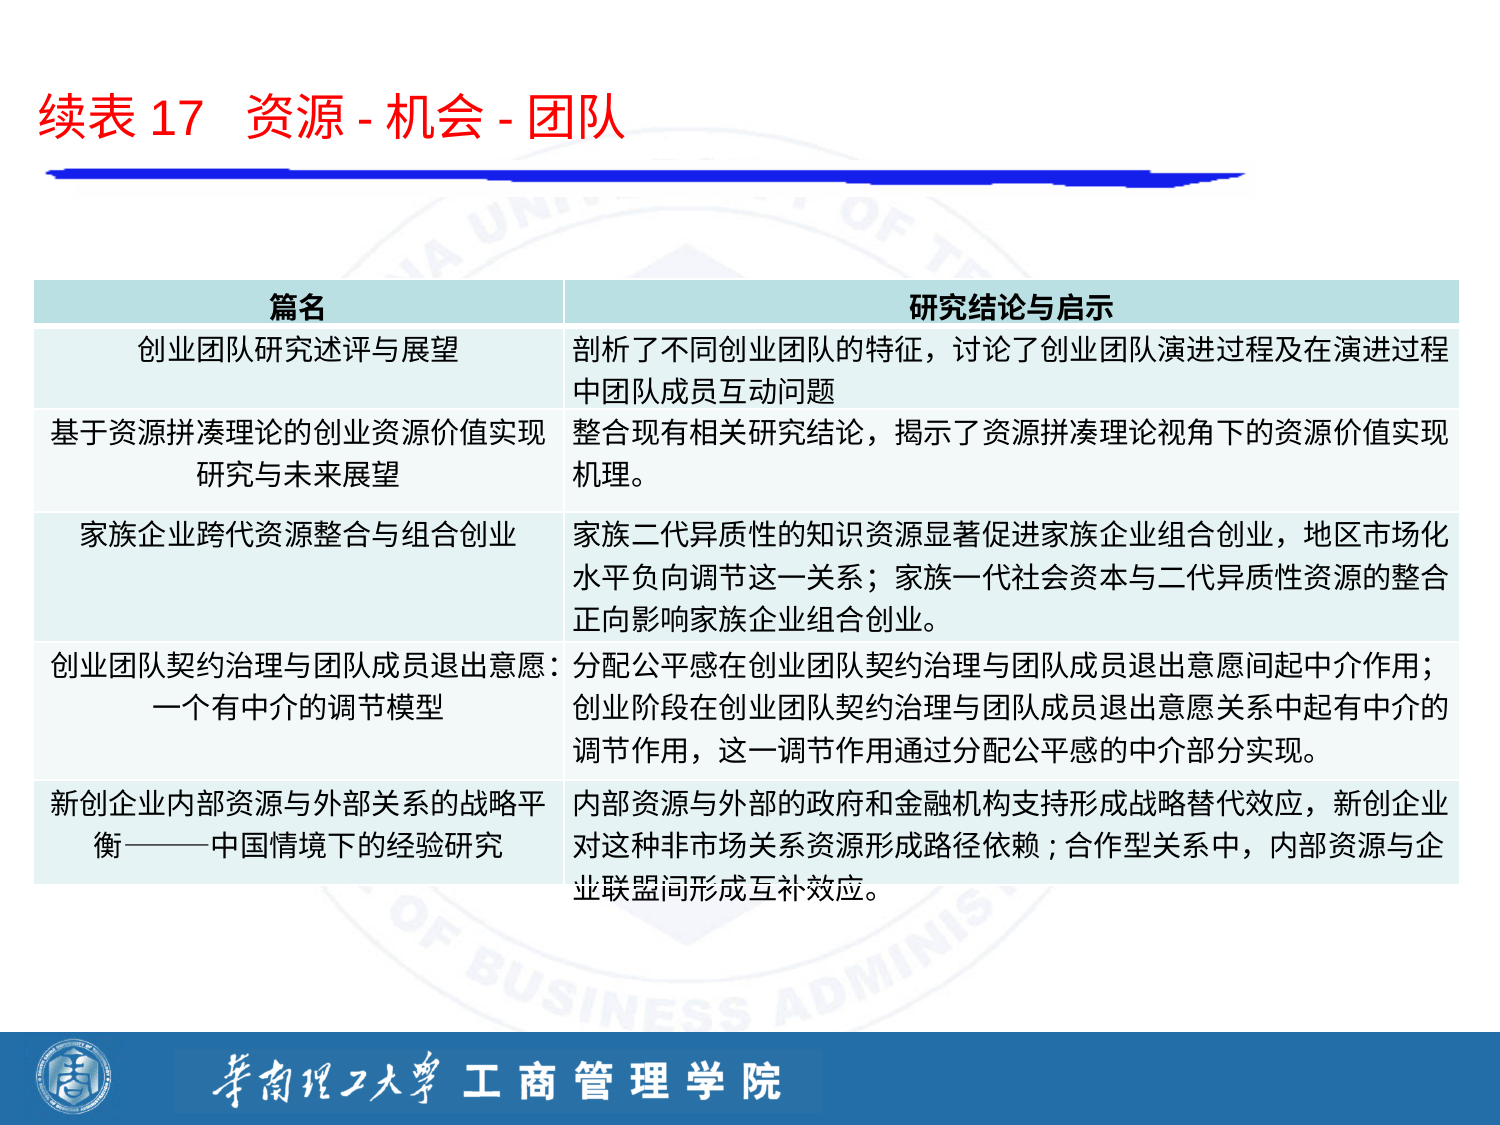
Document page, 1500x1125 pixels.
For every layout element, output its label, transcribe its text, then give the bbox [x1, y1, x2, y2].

table_cell 内部资源与外部的政府和金融机构支持形成战略替代效应，新创企业对这种非市场关系资源形成路径依赖;合作型关系中，内部资源与企业联盟间形成互补效应。 [565, 781, 1459, 884]
text_box 续表17 资源-机会-团队 [17, 78, 647, 153]
table_header 研究结论与启示 [565, 280, 1459, 323]
picture [41, 105, 1270, 278]
table_header 篇名 [34, 280, 563, 323]
table_cell 基于资源拼凑理论的创业资源价值实现研究与未来展望 [34, 410, 563, 511]
table_cell 创业团队研究述评与展望 [34, 329, 563, 408]
table_cell 分配公平感在创业团队契约治理与团队成员退出意愿间起中介作用；创业阶段在创业团队契约治理与团队成员退出意愿关系中起有中介的调节作用，这一调节作用通过分配公平感的中介部分实现。 [565, 643, 1459, 779]
table_cell 整合现有相关研究结论，揭示了资源拼凑理论视角下的资源价值实现机理。 [565, 410, 1459, 511]
table_cell 剖析了不同创业团队的特征，讨论了创业团队演进过程及在演进过程中团队成员互动问题 [565, 329, 1459, 408]
table_cell 新创企业内部资源与外部关系的战略平衡———中国情境下的经验研究 [34, 781, 563, 884]
table_cell 家族企业跨代资源整合与组合创业 [34, 513, 563, 641]
table_cell 家族二代异质性的知识资源显著促进家族企业组合创业，地区市场化水平负向调节这一关系；家族一代社会资本与二代异质性资源的整合正向影响家族企业组合创业。 [565, 513, 1459, 641]
table_cell 创业团队契约治理与团队成员退出意愿：一个有中介的调节模型 [34, 643, 563, 779]
picture [0, 886, 1500, 1125]
